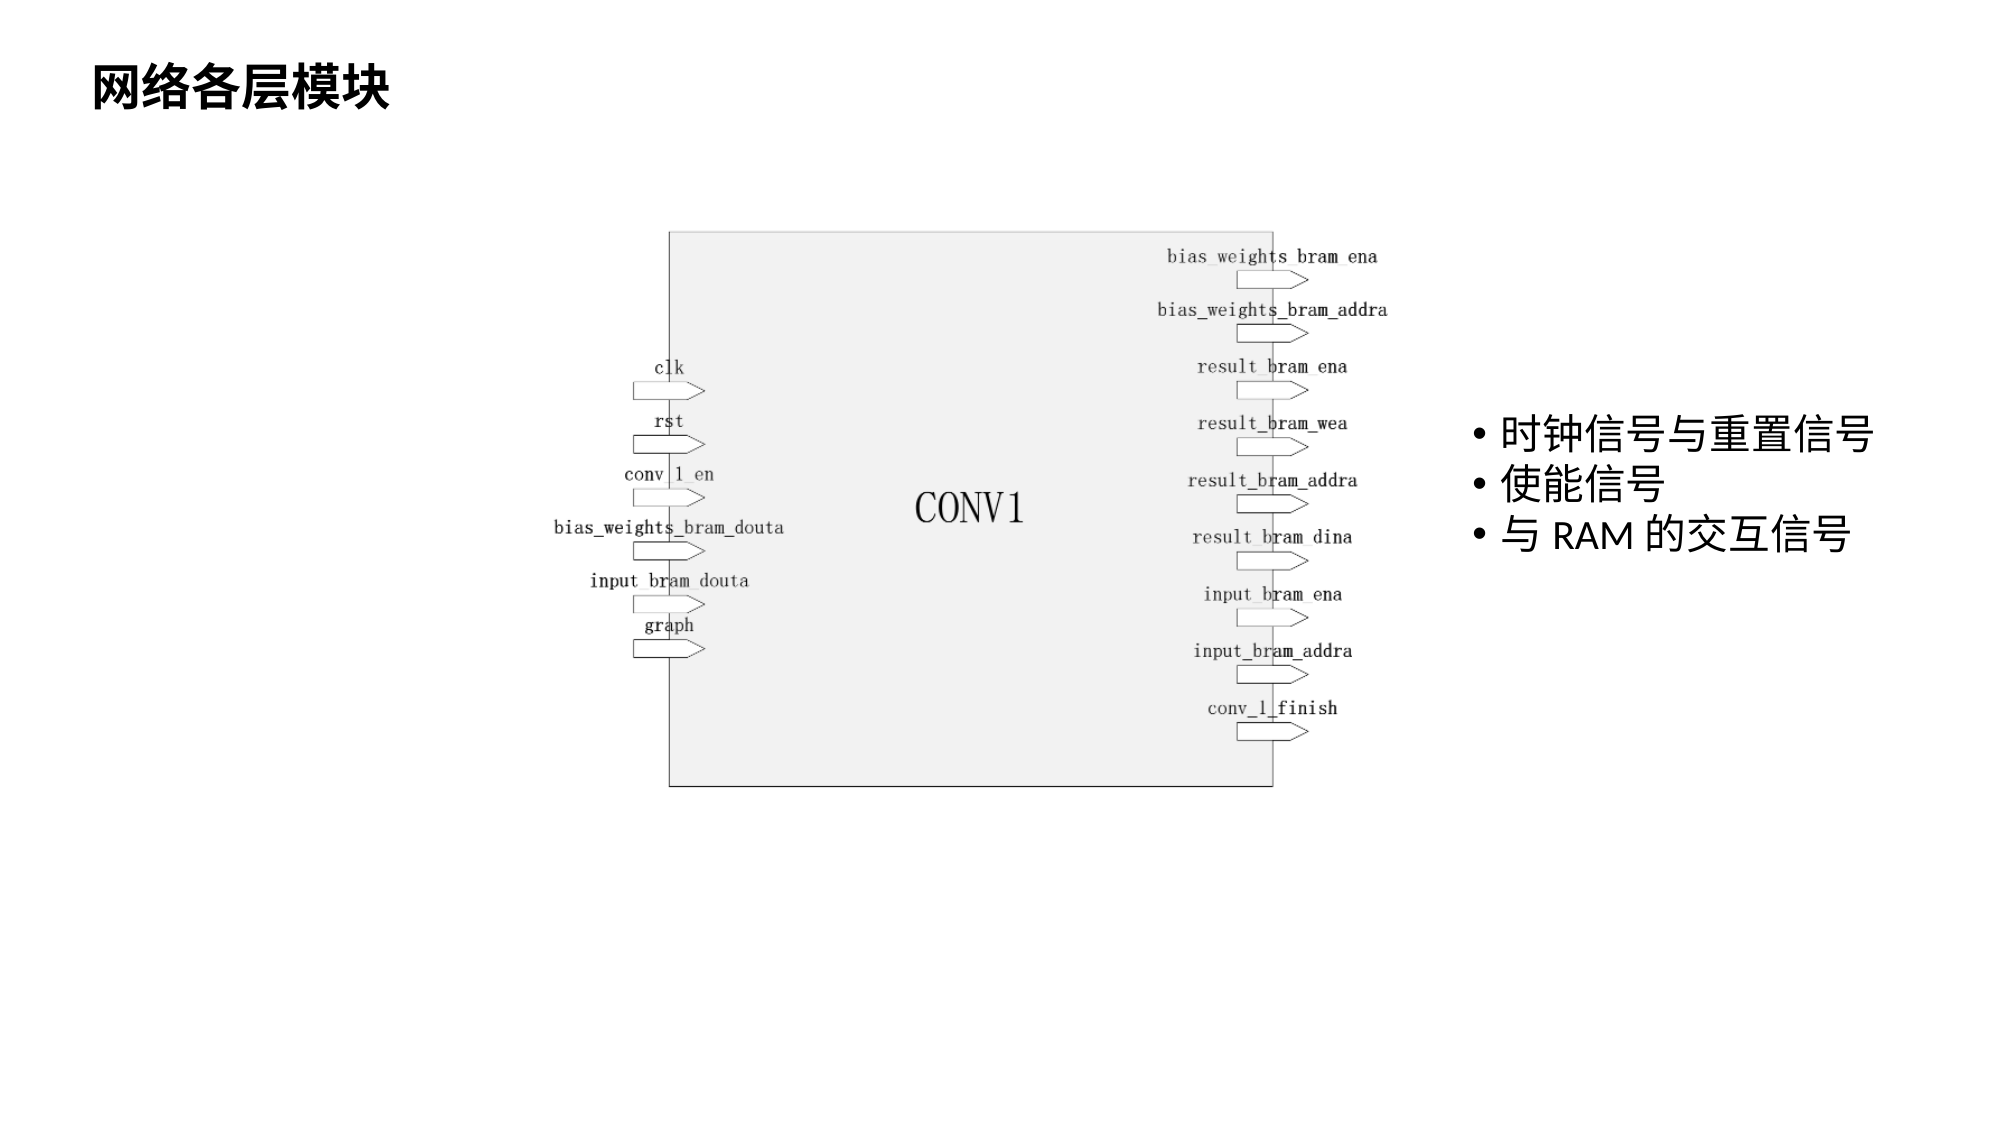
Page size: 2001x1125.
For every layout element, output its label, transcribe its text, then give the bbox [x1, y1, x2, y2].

text_box 网络各层模块 [77, 47, 407, 123]
text_box 时钟信号与重置信号 使能信号 与RAM的交互信号 [1457, 400, 1914, 566]
picture [549, 206, 1408, 795]
